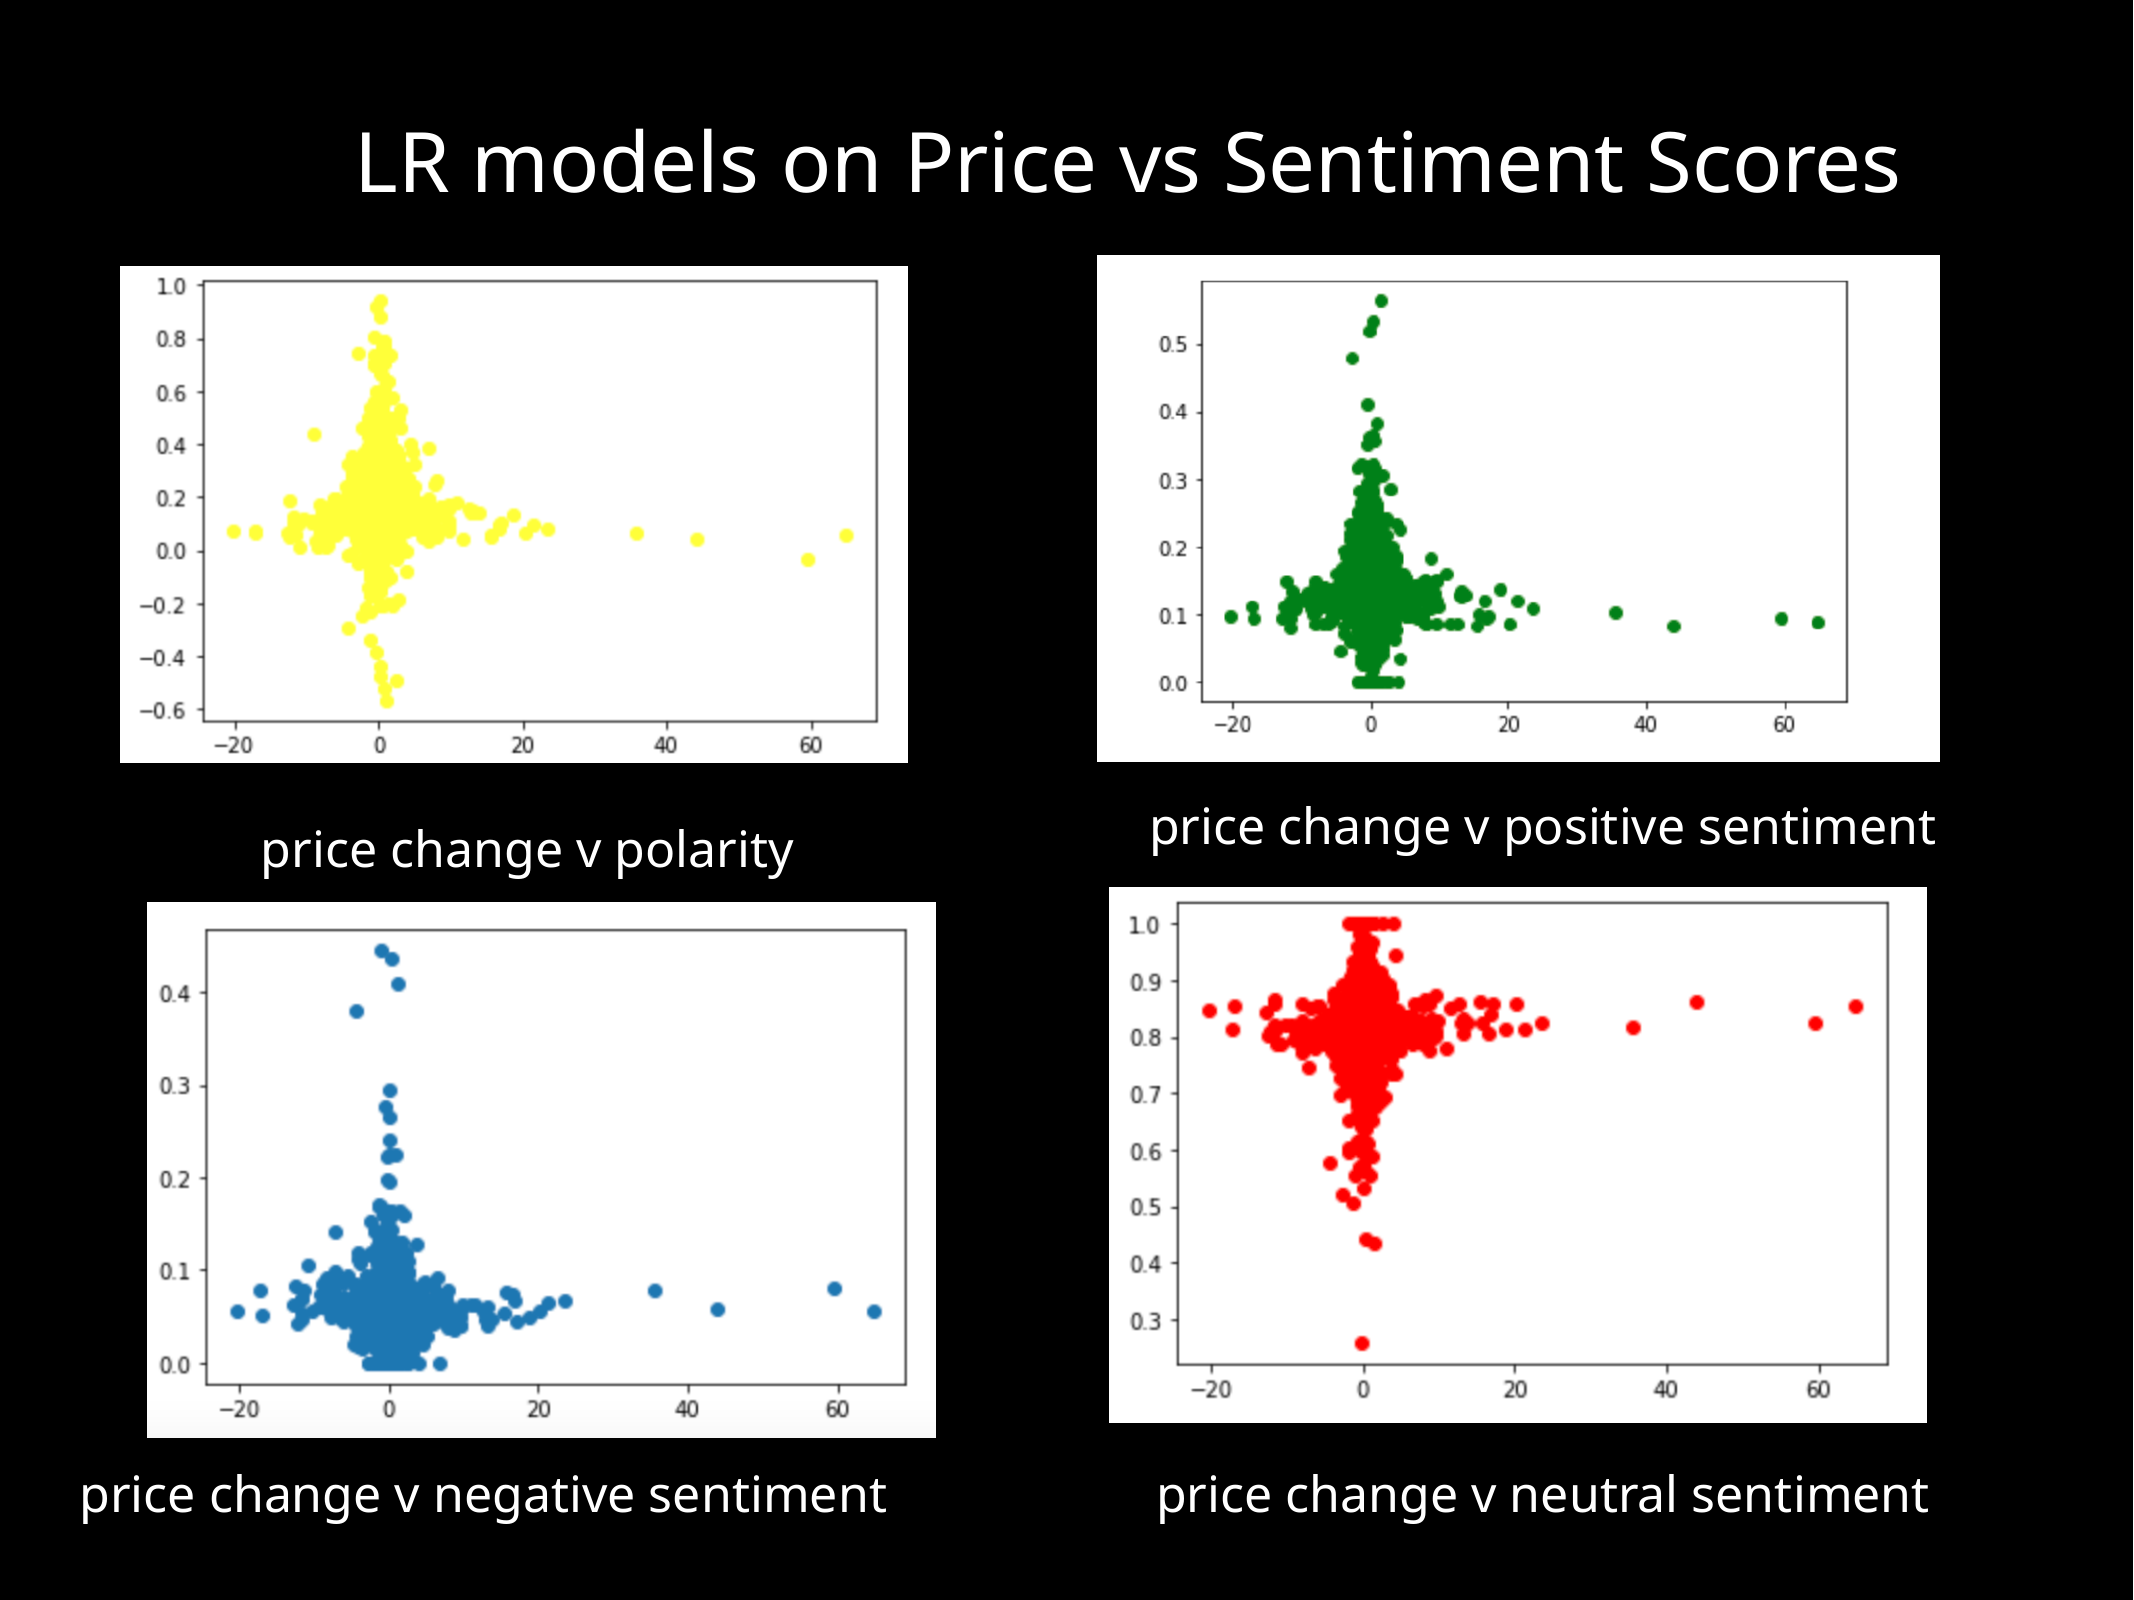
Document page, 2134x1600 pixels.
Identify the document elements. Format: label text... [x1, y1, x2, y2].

picture [147, 901, 936, 1438]
text_box price change v polarity [71, 808, 984, 886]
text_box LR models on Price vs Sentiment Scores [93, 100, 2134, 218]
text_box price change v positive sentiment [1087, 786, 1999, 863]
picture [1109, 887, 1928, 1424]
text_box price change v neutral sentiment [1112, 1454, 1974, 1531]
text_box price change v negative sentiment [27, 1454, 940, 1531]
picture [119, 266, 908, 763]
picture [1096, 255, 1940, 762]
